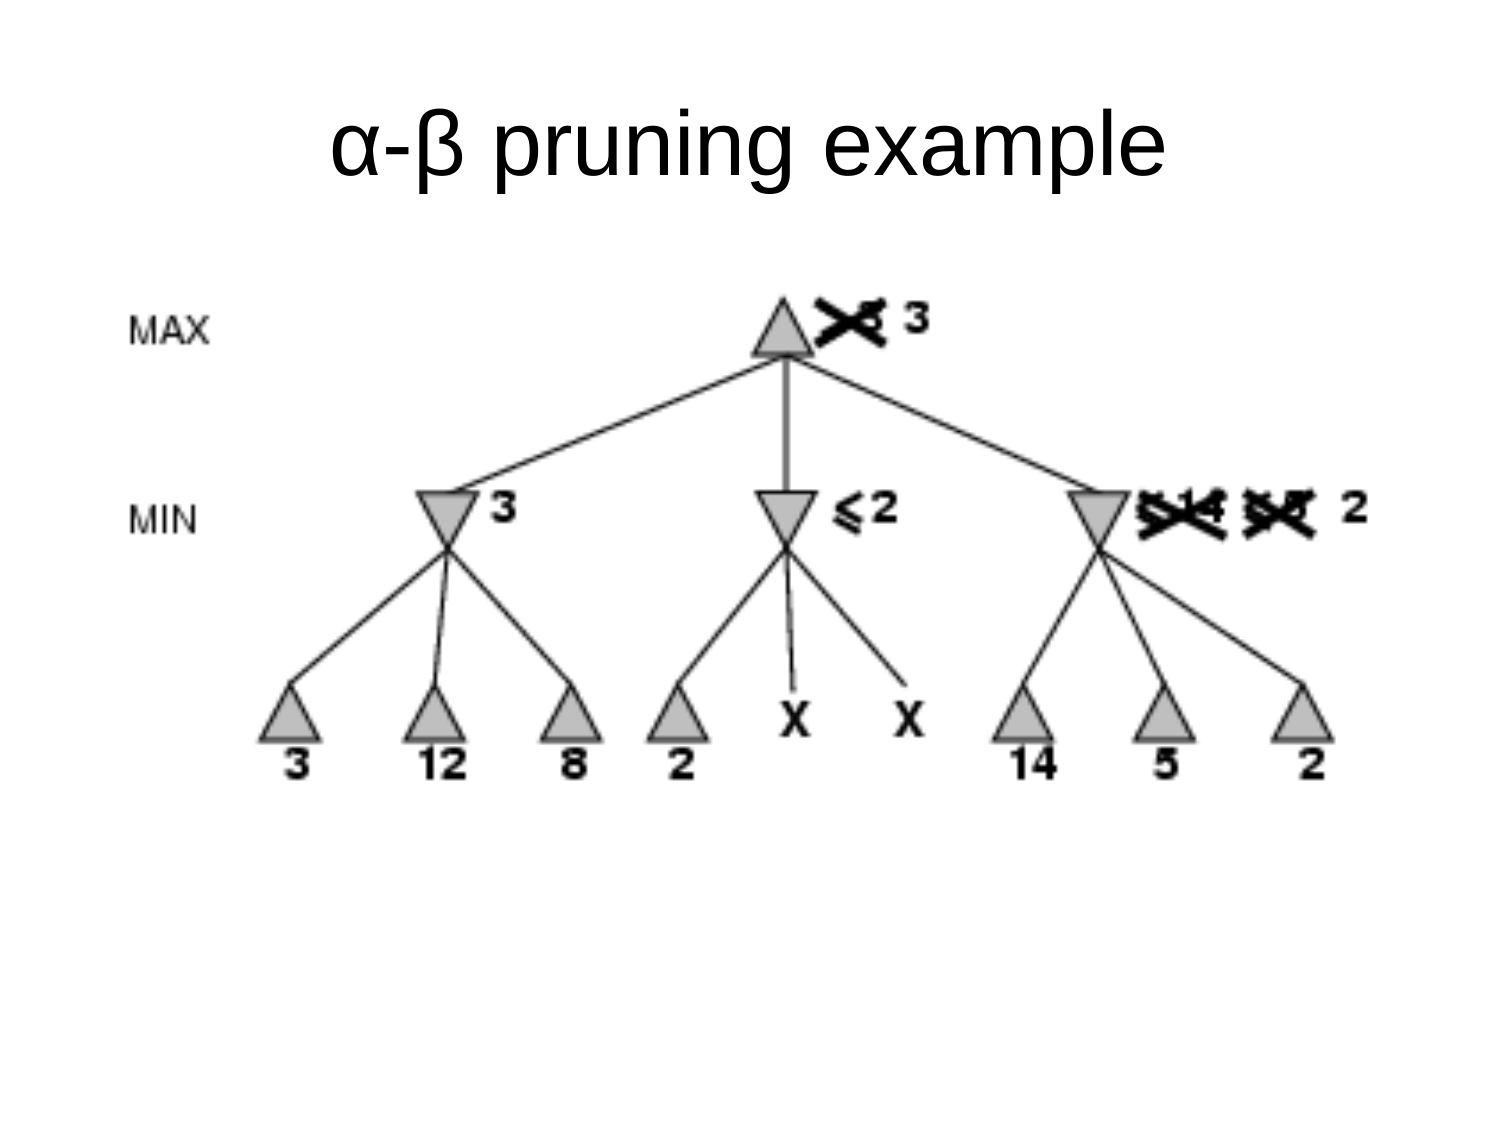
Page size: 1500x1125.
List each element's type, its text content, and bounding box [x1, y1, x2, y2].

title α-β pruning example [75, 45, 1425, 233]
picture [74, 249, 1426, 870]
